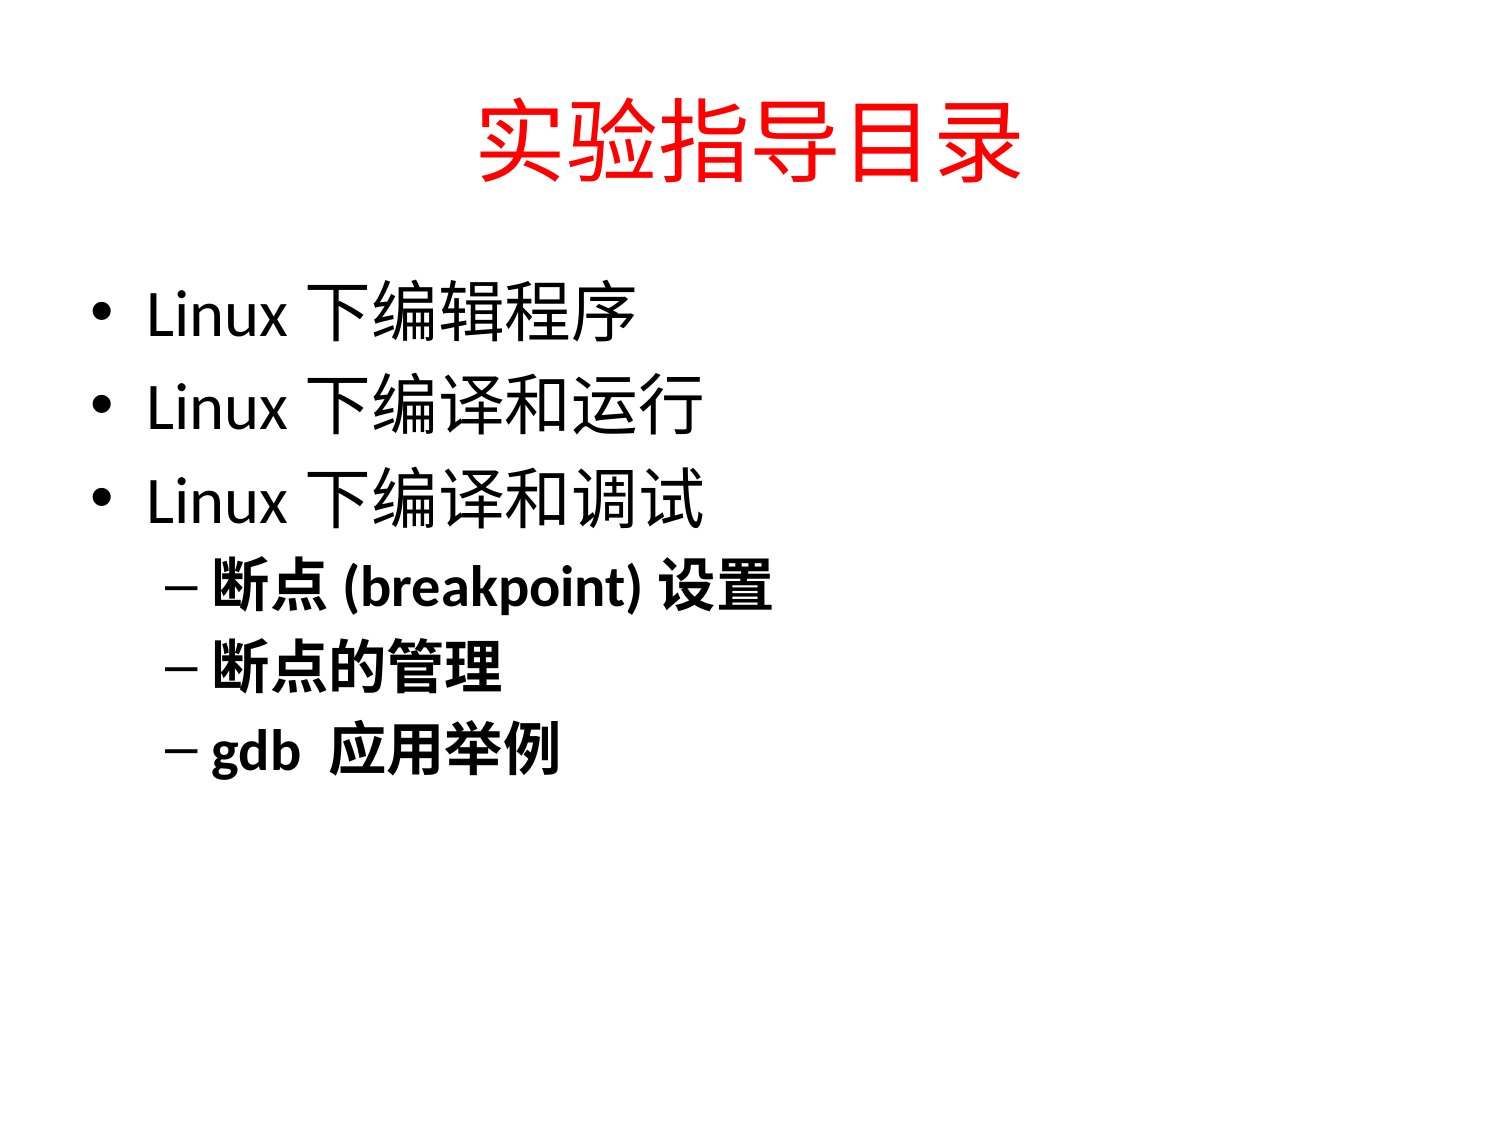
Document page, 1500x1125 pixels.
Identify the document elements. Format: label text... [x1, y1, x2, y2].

title 实验指导目录 [75, 45, 1425, 233]
list Linux下编辑程序 Linux下编译和运行 Linux下编译和调试 断点(breakpoint)设置 断点的管理 gdb 应用举例 [75, 262, 1425, 1005]
